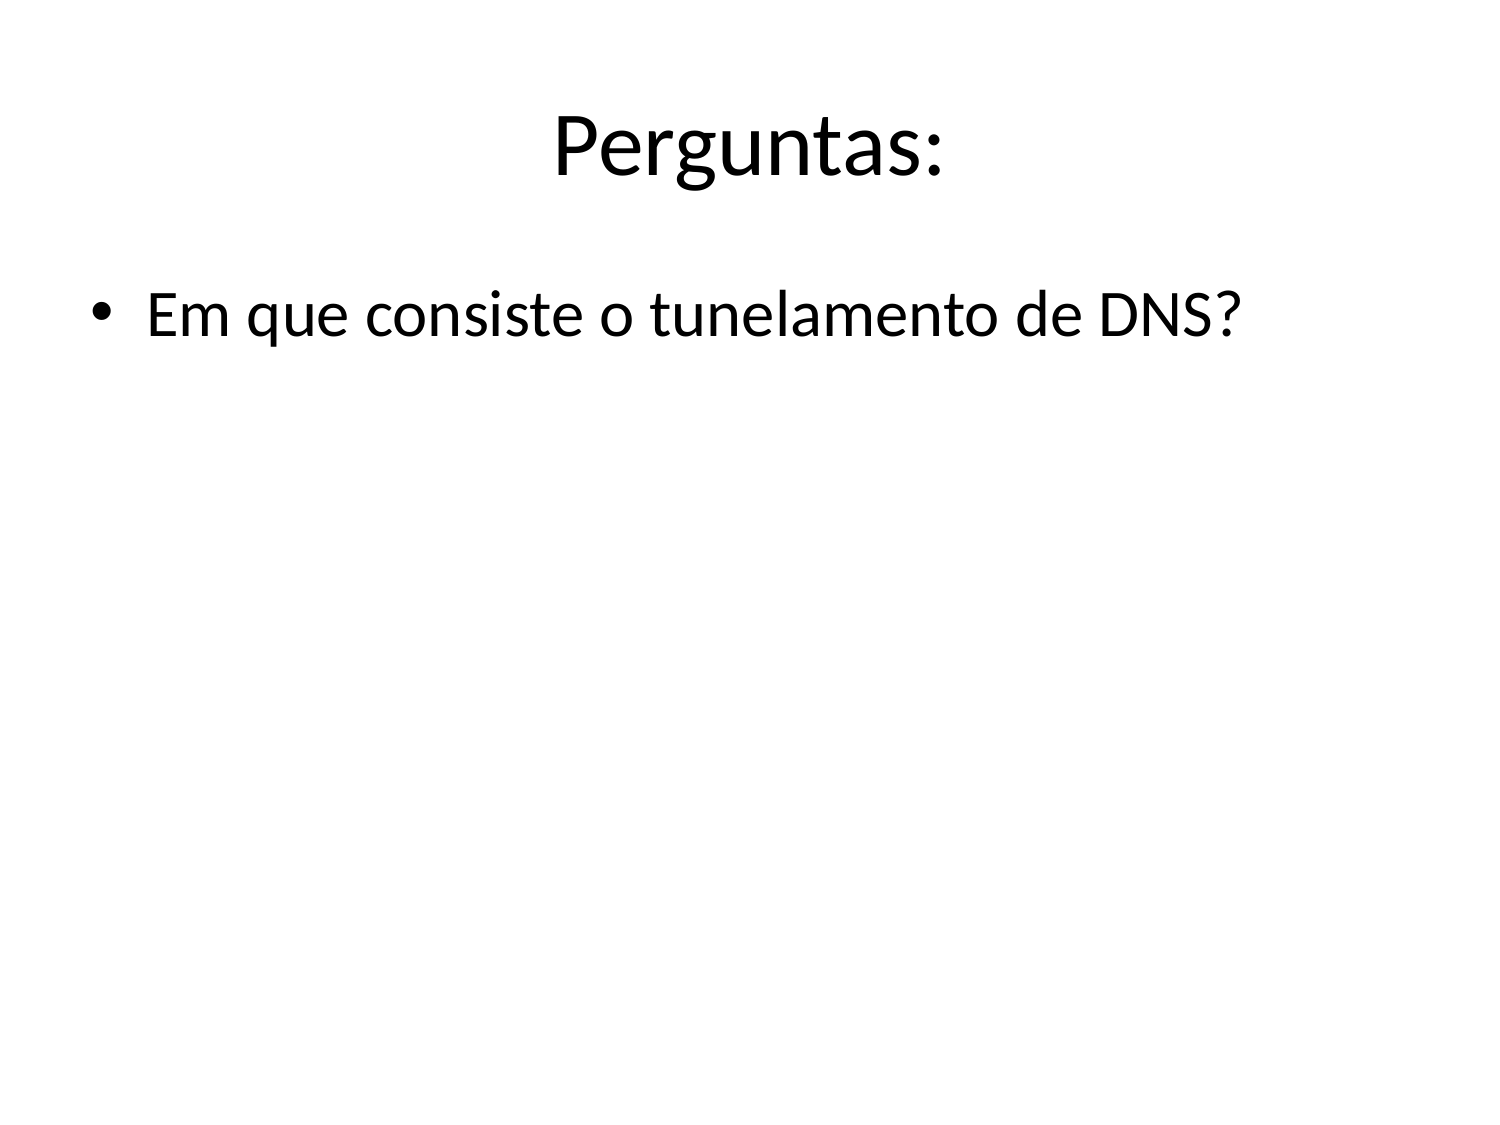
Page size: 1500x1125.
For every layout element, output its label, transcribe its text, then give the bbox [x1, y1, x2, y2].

title Perguntas: [75, 45, 1425, 233]
list Em que consiste o tunelamento de DNS? [75, 262, 1425, 1005]
